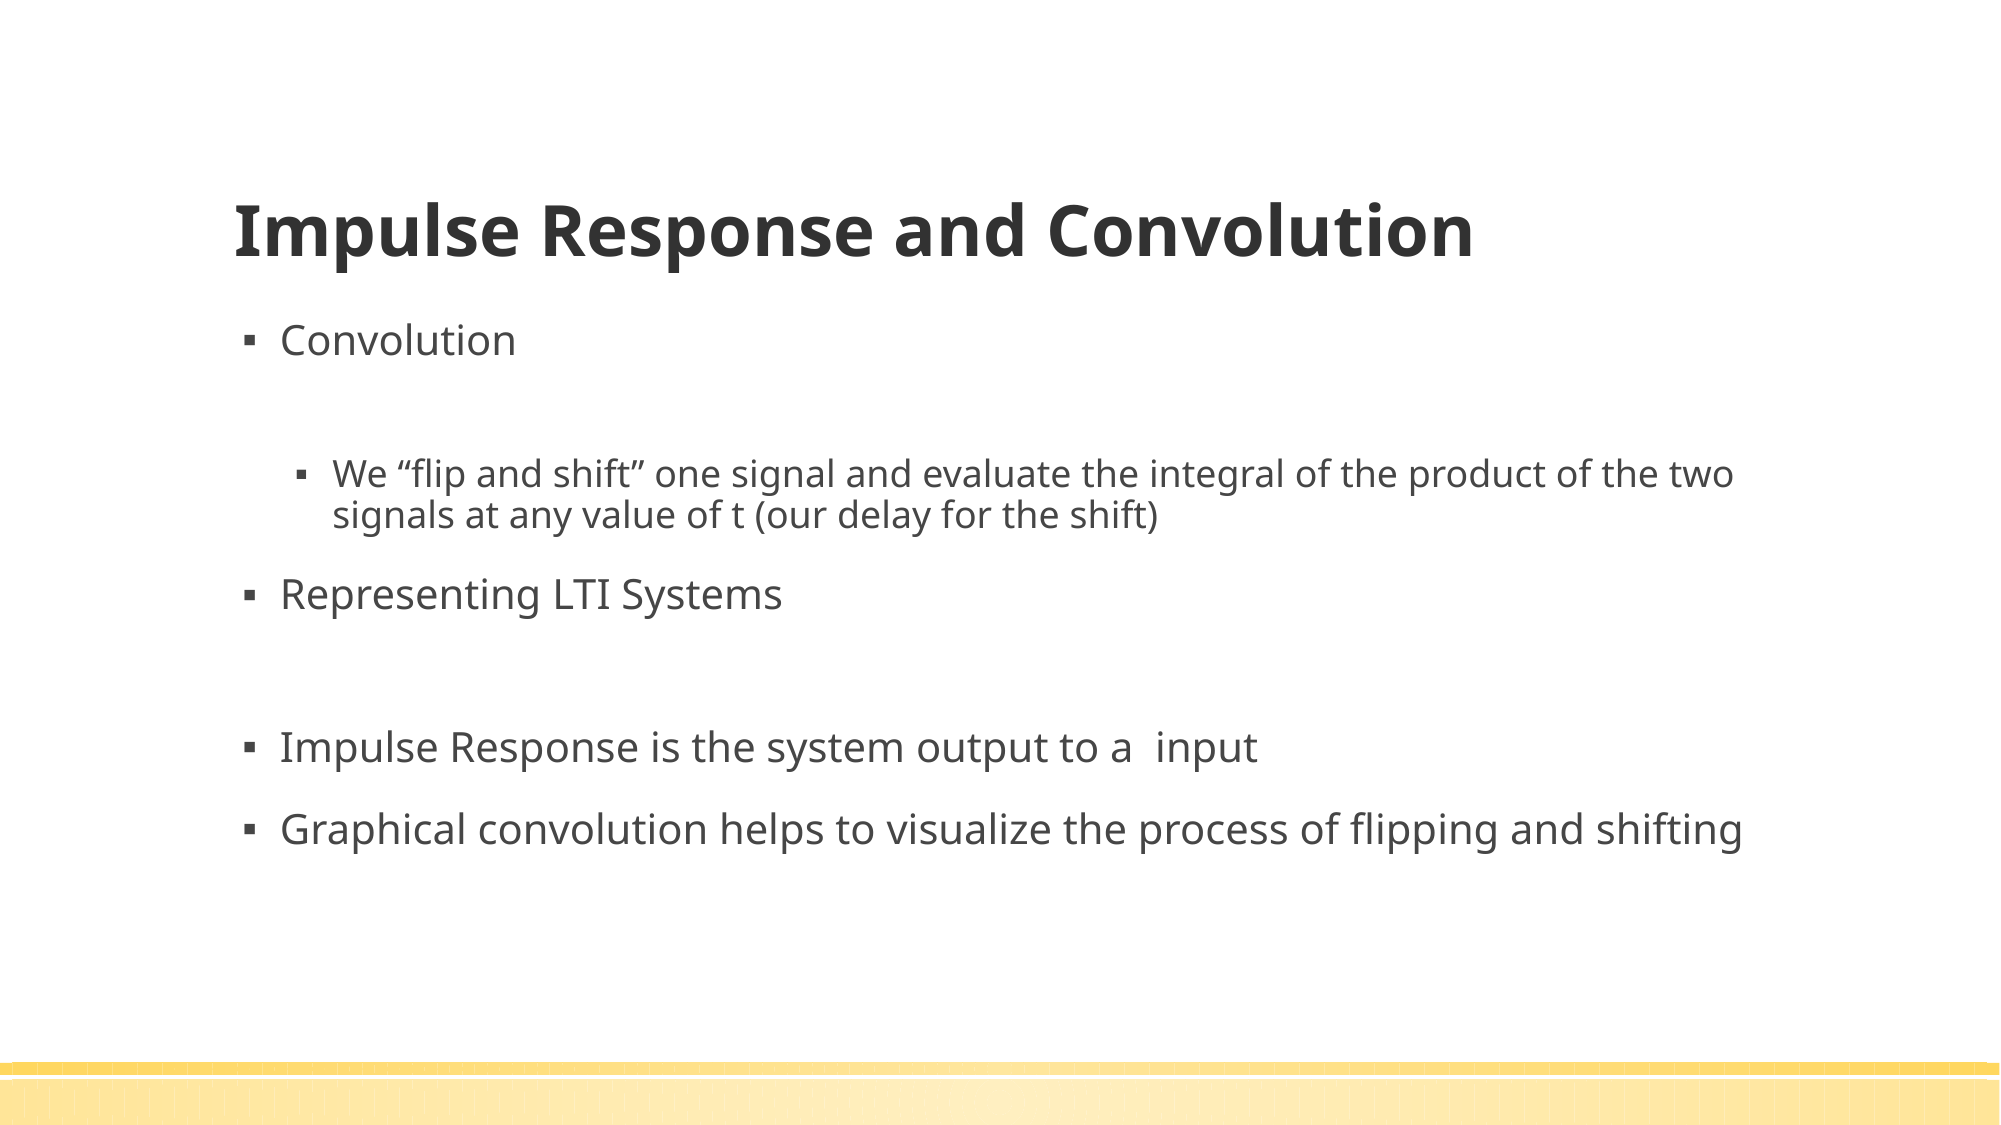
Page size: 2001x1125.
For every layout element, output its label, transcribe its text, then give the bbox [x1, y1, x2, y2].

title Impulse Response and Convolution [219, 76, 1780, 279]
